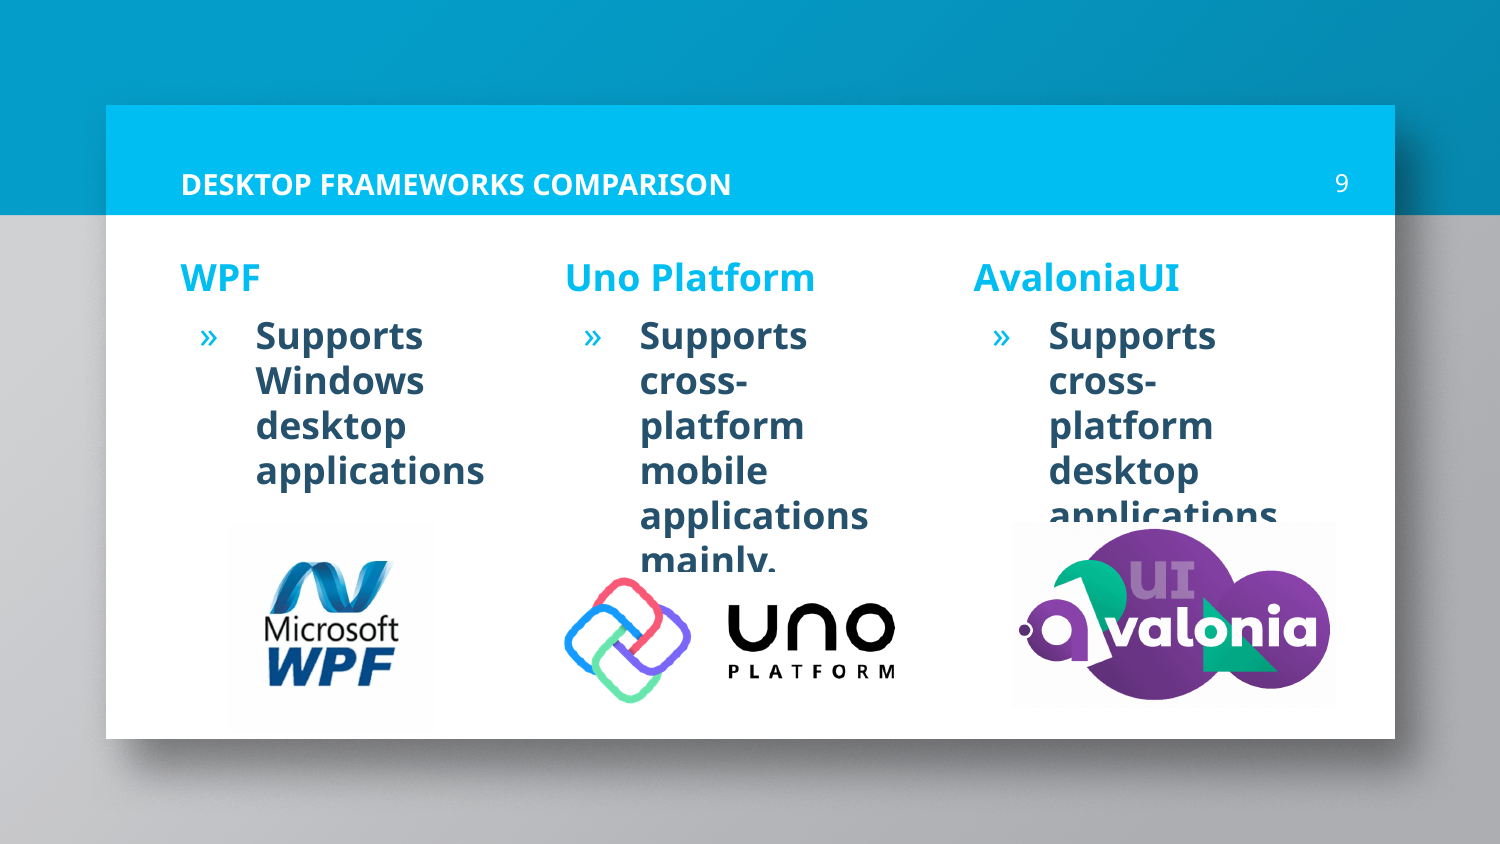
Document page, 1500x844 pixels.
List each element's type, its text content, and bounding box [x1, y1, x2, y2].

slide_number 9 [1273, 106, 1364, 217]
title DESKTOP FRAMEWORKS COMPARISON [165, 106, 1273, 217]
list AvaloniaUI Supports cross- platform desktop applications [958, 239, 1336, 708]
list WPF Supports Windows desktop applications [165, 239, 543, 708]
picture [0, 216, 1500, 844]
list Uno Platform Supports cross-platform mobile applications mainly. [549, 239, 927, 571]
